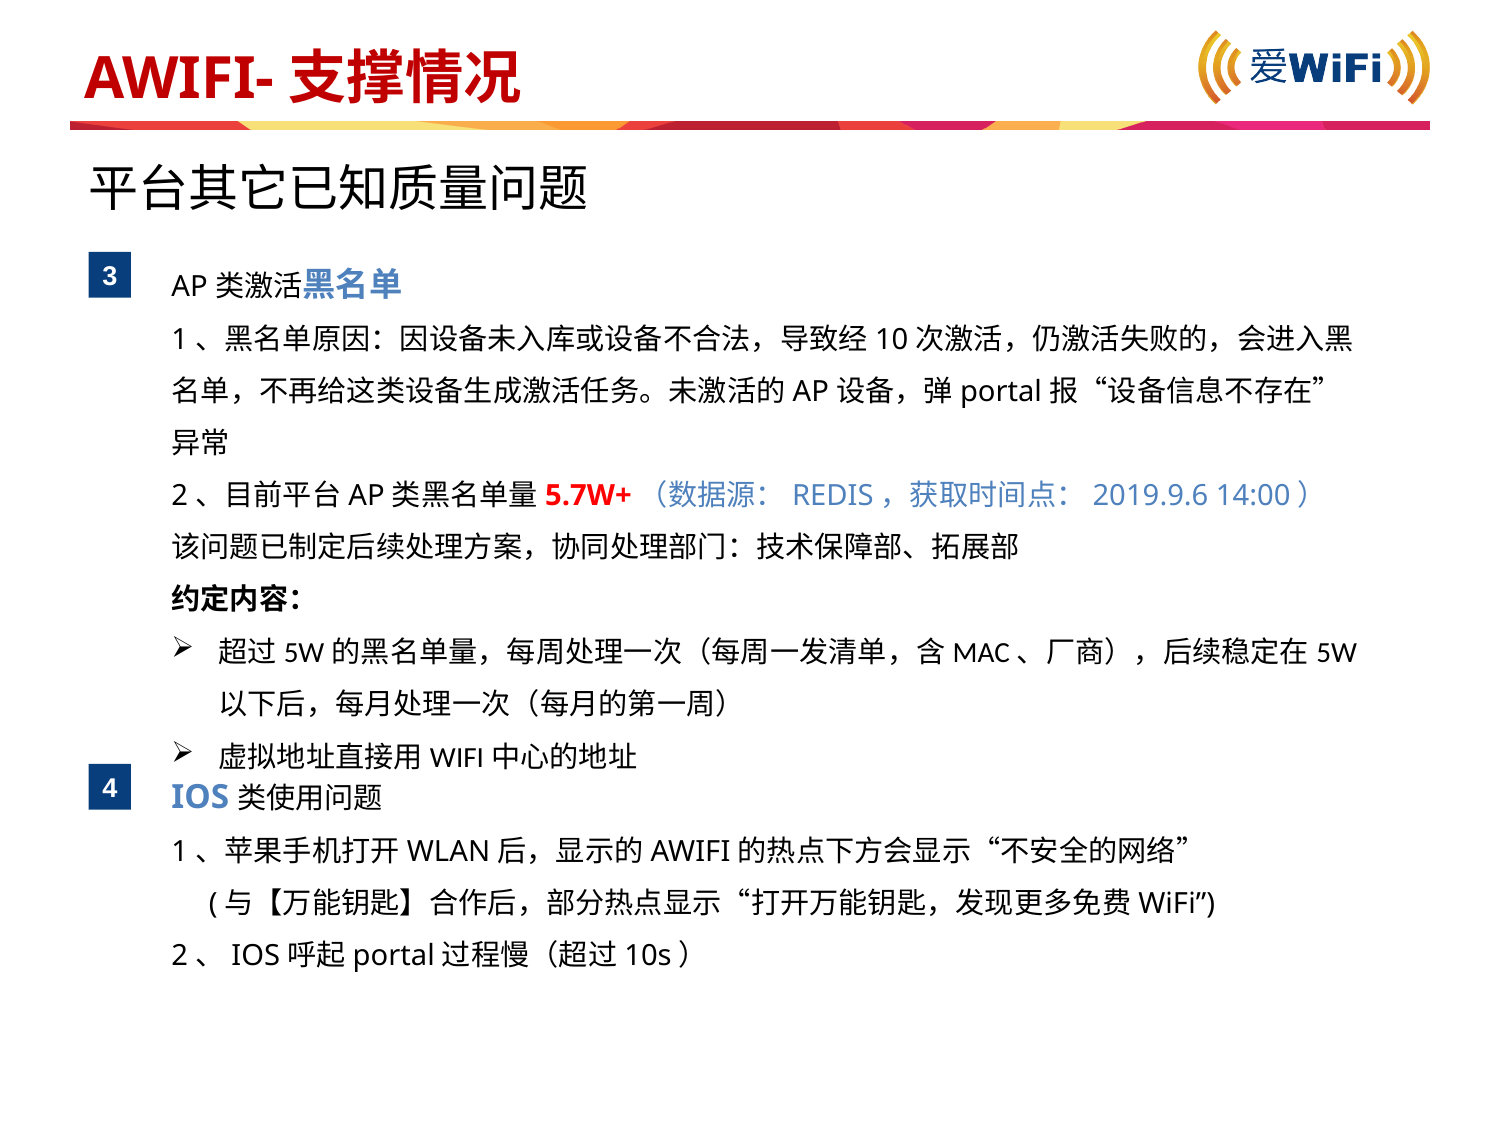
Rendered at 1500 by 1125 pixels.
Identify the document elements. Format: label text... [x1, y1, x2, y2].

picture [922, 121, 1430, 130]
picture [1198, 30, 1430, 105]
title AWIFI-支撑情况 [69, 18, 922, 141]
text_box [88, 243, 1376, 734]
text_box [88, 755, 1376, 982]
text_box 平台其它已知质量问题 [73, 137, 604, 224]
